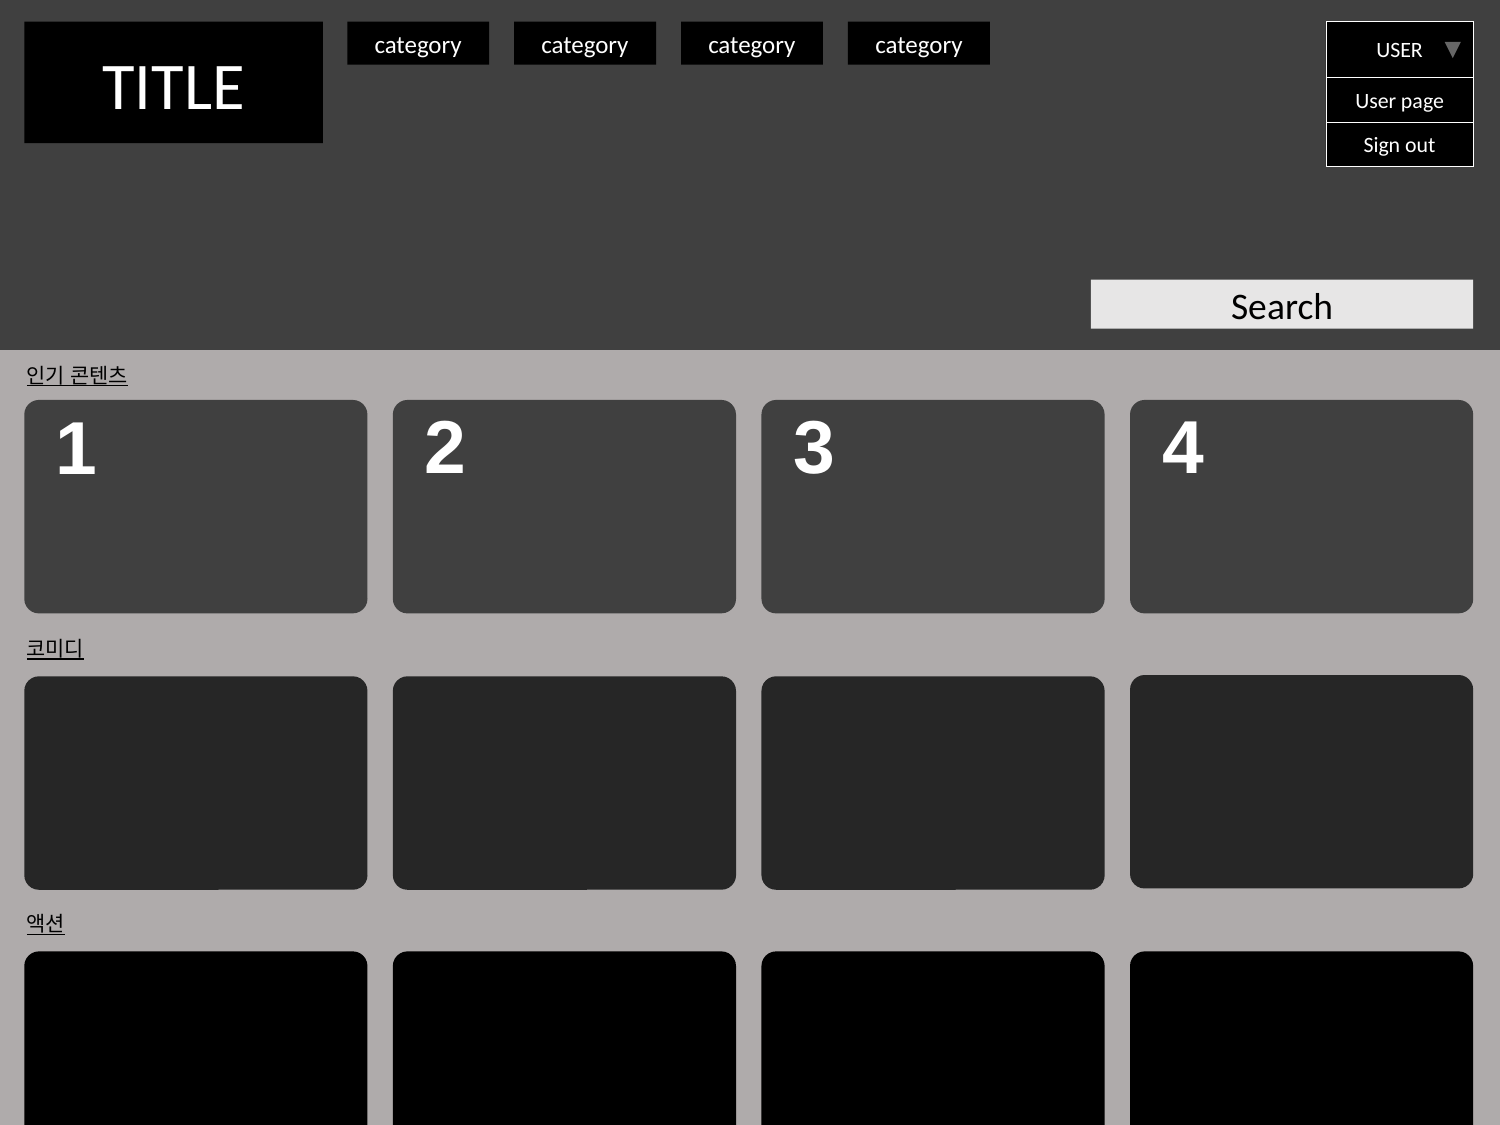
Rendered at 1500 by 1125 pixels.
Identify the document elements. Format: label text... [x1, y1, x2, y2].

text_box User page [1325, 77, 1474, 123]
text_box 4 [1147, 391, 1226, 496]
text_box TITLE [23, 21, 324, 144]
text_box Search [1090, 279, 1474, 330]
text_box [391, 950, 738, 1125]
text_box 1 [40, 391, 120, 497]
text_box [391, 398, 738, 615]
text_box [1128, 950, 1475, 1125]
text_box category [680, 21, 824, 66]
text_box [760, 398, 1106, 615]
text_box [0, 0, 1500, 351]
text_box Sign out [1325, 123, 1474, 167]
text_box [1128, 398, 1475, 615]
text_box 2 [409, 391, 489, 496]
text_box [391, 675, 738, 891]
text_box category [847, 21, 991, 66]
text_box USER [1325, 21, 1474, 77]
text_box [1442, 40, 1463, 61]
text_box [23, 675, 369, 891]
text_box 3 [778, 391, 858, 496]
text_box 액션 [12, 903, 164, 944]
text_box category [513, 21, 657, 66]
text_box [23, 950, 369, 1125]
text_box [760, 675, 1106, 891]
text_box [23, 398, 369, 615]
text_box 인기 콘텐츠 [12, 354, 164, 395]
text_box category [346, 21, 490, 66]
text_box [760, 950, 1106, 1125]
text_box 코미디 [12, 628, 164, 668]
text_box [1128, 673, 1475, 890]
